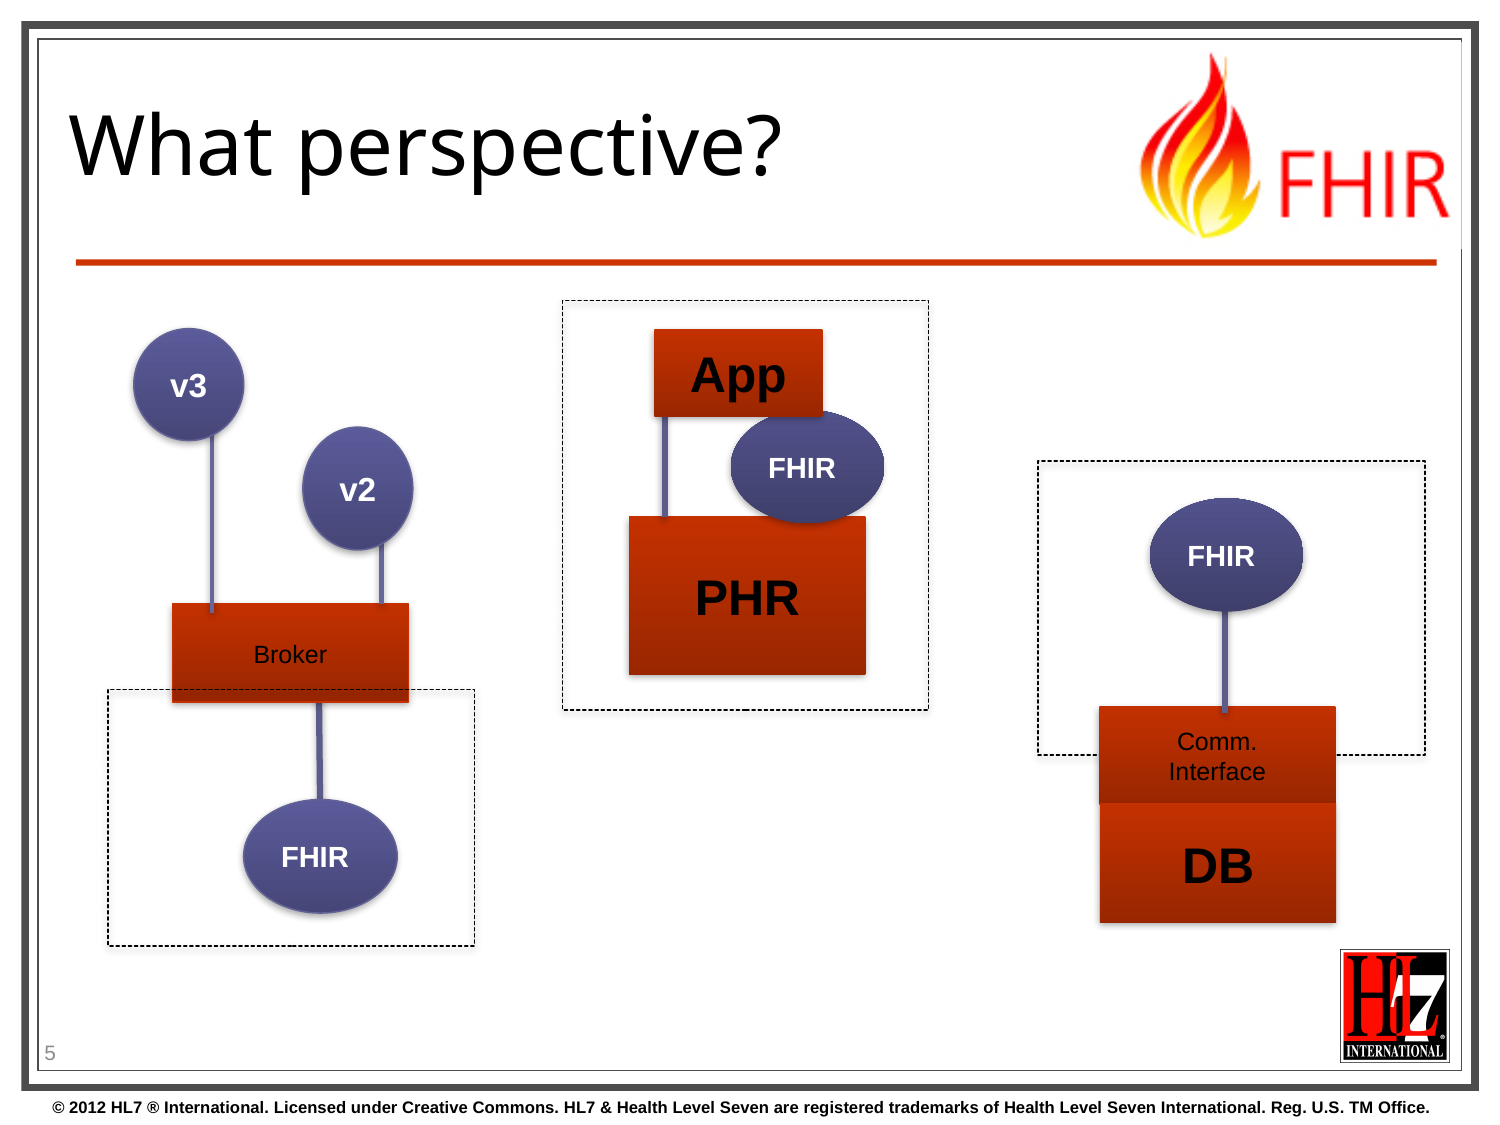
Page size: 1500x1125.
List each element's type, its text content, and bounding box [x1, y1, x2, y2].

text_box [665, 422, 756, 515]
slide_number 5 [29, 1034, 148, 1071]
text_box [562, 300, 929, 711]
text_box [107, 688, 475, 947]
text_box DB [1099, 803, 1337, 923]
picture [1340, 949, 1450, 1063]
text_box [133, 328, 244, 614]
text_box [315, 689, 323, 851]
text_box [1037, 460, 1426, 756]
text_box FHIR [730, 411, 885, 524]
picture [1128, 42, 1462, 249]
text_box Comm. Interface [1099, 706, 1336, 802]
text_box FHIR [1149, 498, 1304, 612]
title What perspective? [53, 54, 1128, 249]
text_box App [654, 329, 823, 417]
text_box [302, 426, 414, 605]
text_box Broker [172, 603, 409, 687]
